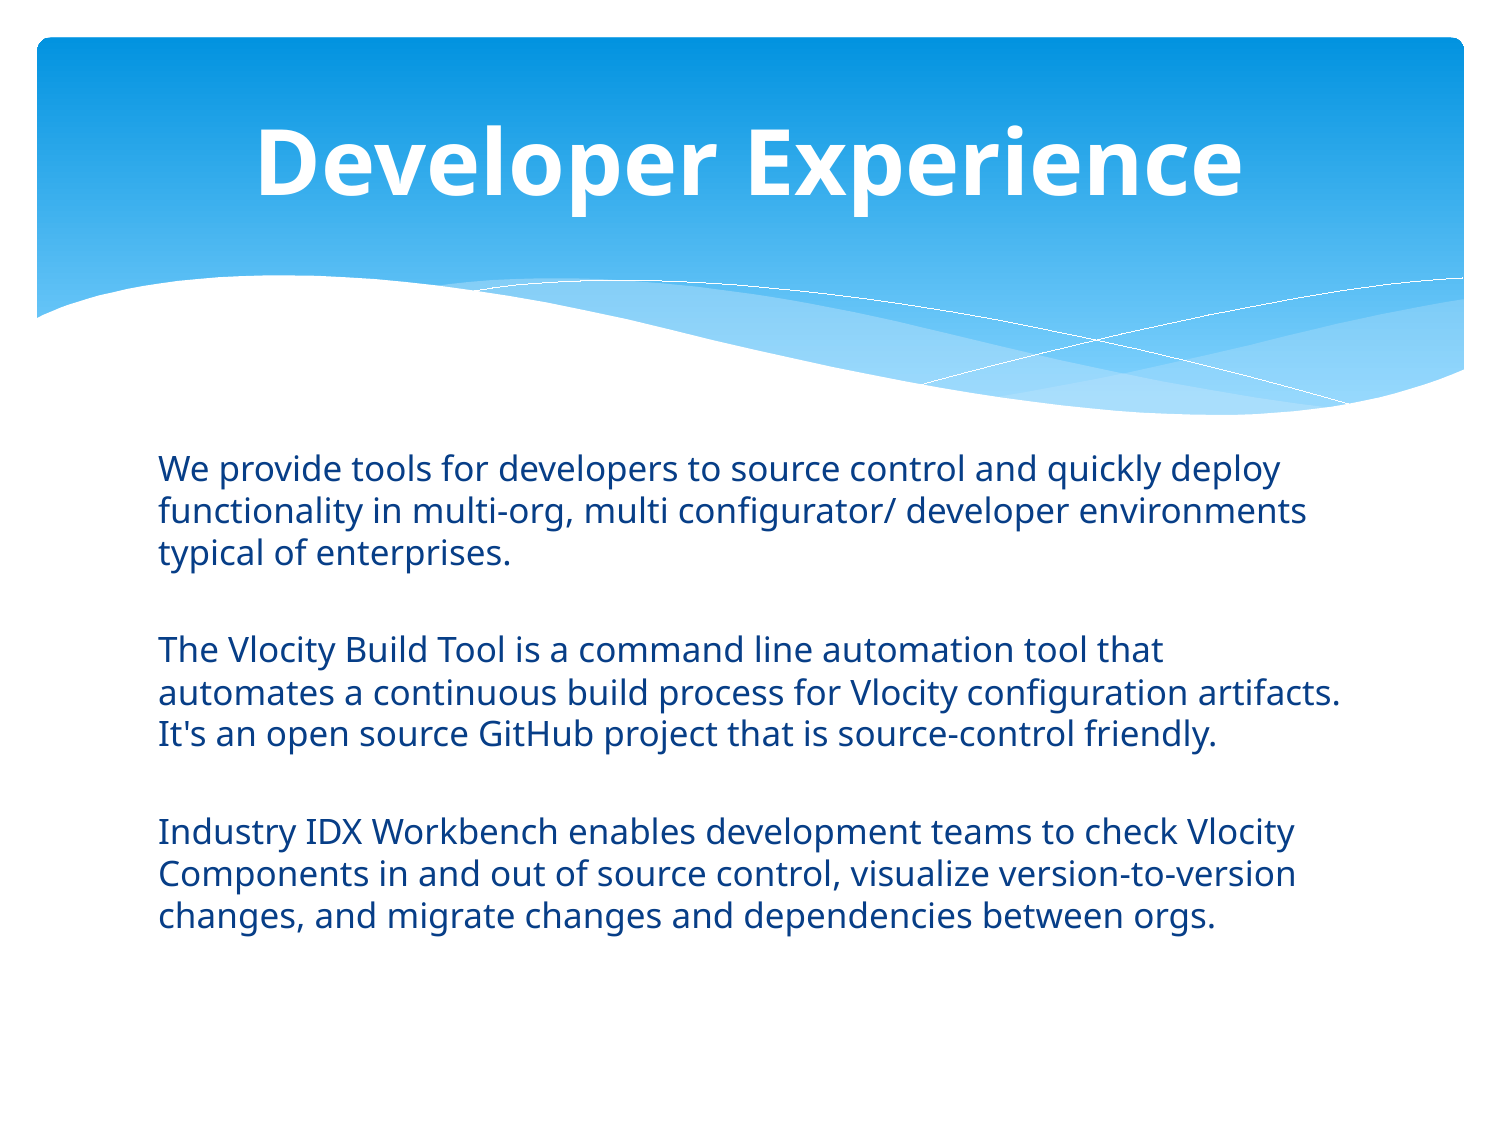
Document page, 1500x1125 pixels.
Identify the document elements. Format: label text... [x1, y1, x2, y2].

list We provide tools for developers to source control and quickly deploy functionality in multi-org, multi configurator/ developer environments typical of enterprises. The Vlocity Build Tool is a command line automation tool that automates a continuous build process for Vlocity configuration artifacts. It's an open source GitHub project that is source-control friendly. Industry IDX Workbench enables development teams to check Vlocity Components in and out of source control, visualize version-to-version changes, and migrate changes and dependencies between orgs. [143, 438, 1359, 1005]
title Developer Experience [75, 55, 1425, 261]
